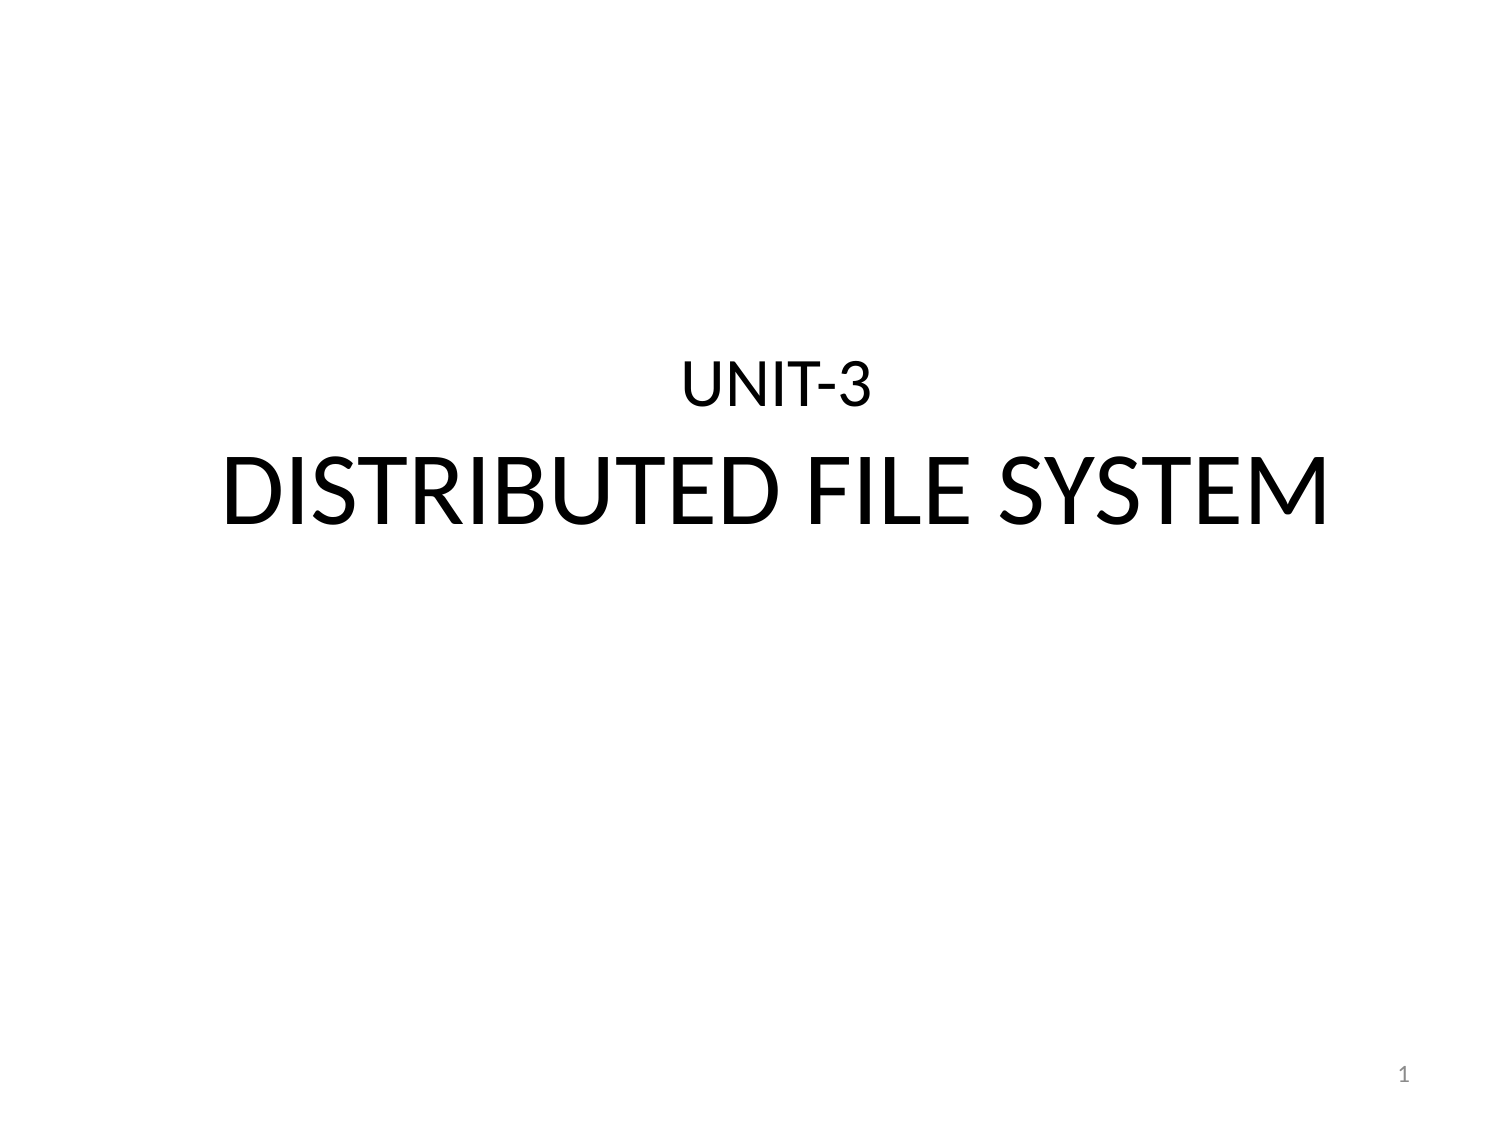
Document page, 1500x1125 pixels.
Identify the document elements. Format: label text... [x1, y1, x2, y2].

title UNIT-3 DISTRIBUTED FILE SYSTEM [200, 187, 1354, 706]
slide_number 1 [1074, 1042, 1425, 1103]
